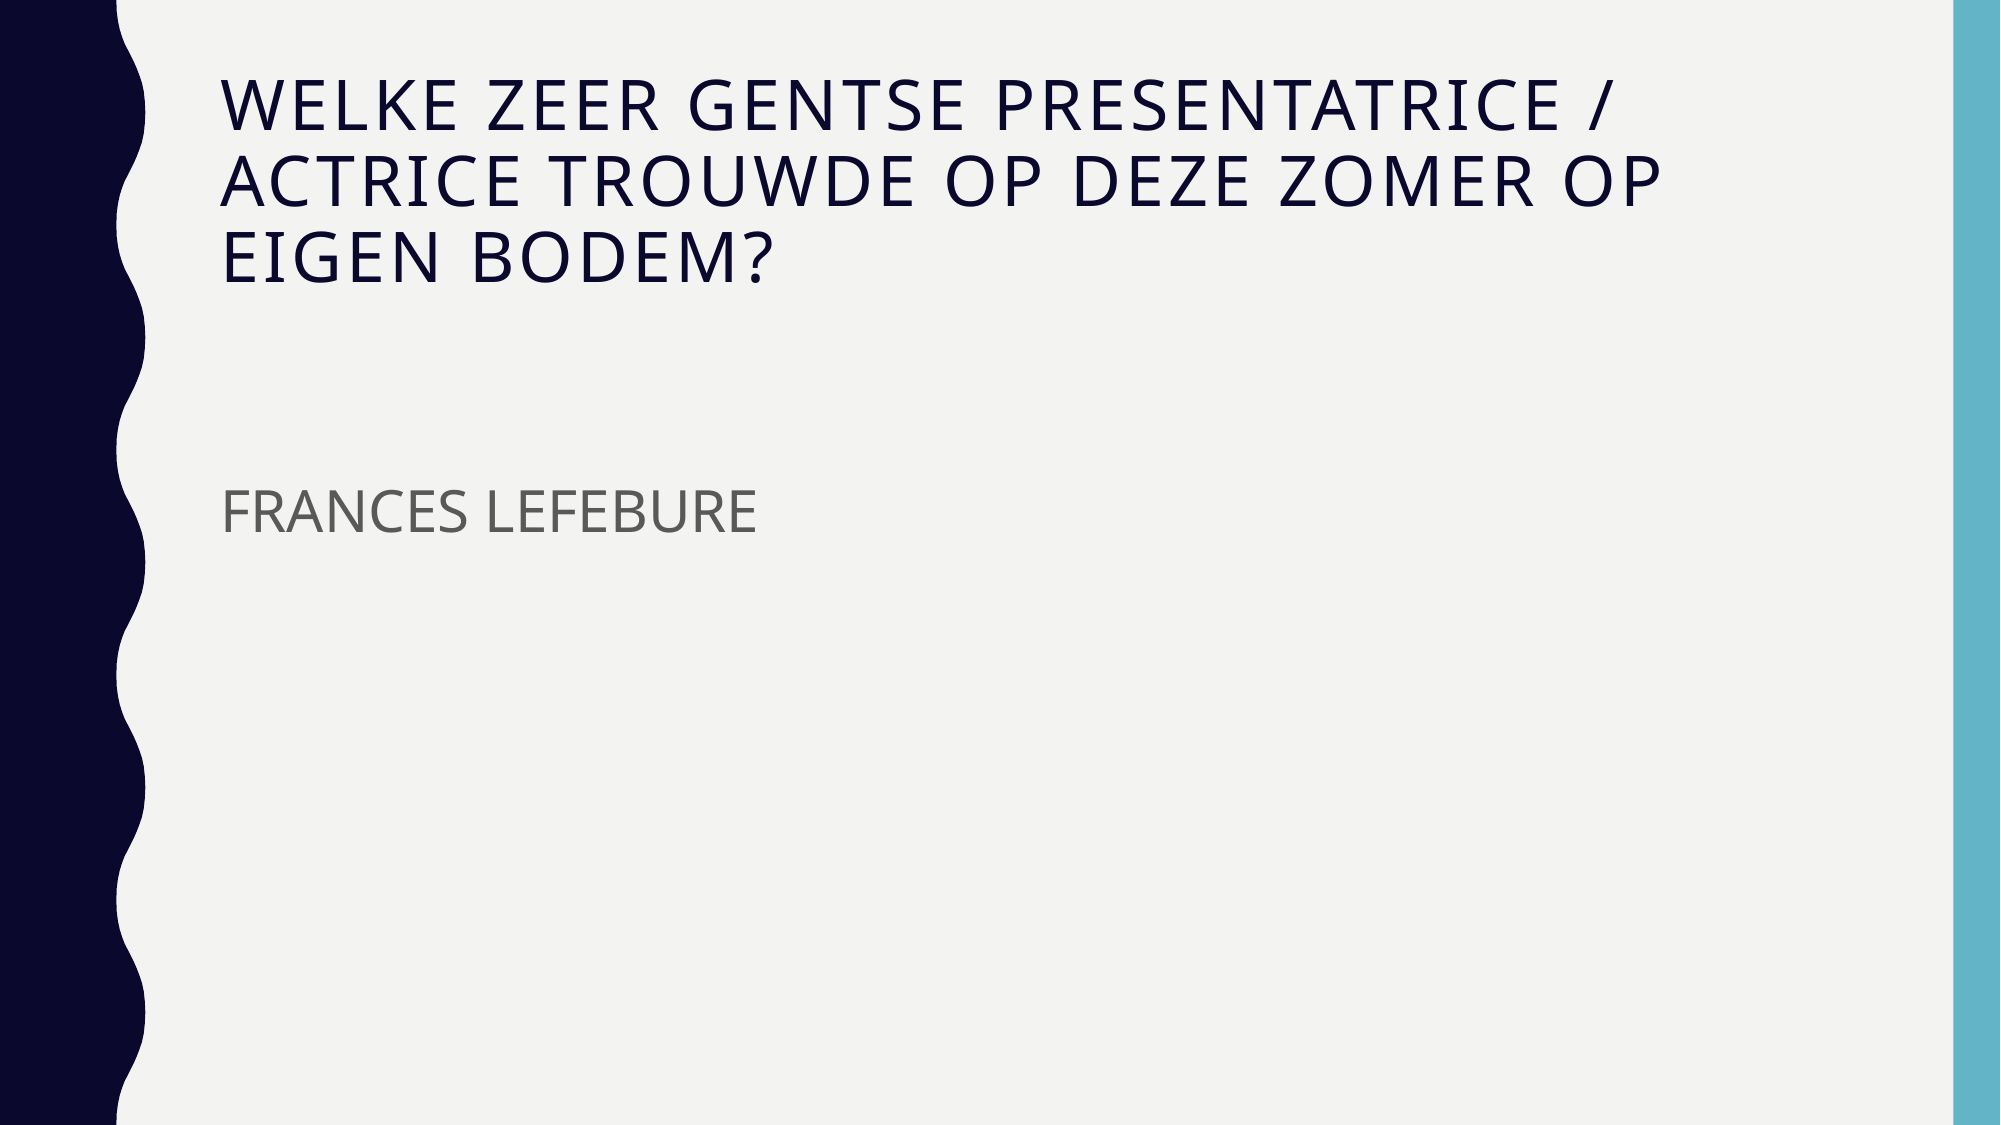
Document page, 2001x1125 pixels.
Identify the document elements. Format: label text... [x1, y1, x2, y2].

list FRANCES LEFEBURE [205, 375, 1875, 965]
title Welke Zeer Gentse presentatrice / Actrice trouwde op deze zomer op eigen bodem? [205, 62, 1875, 308]
